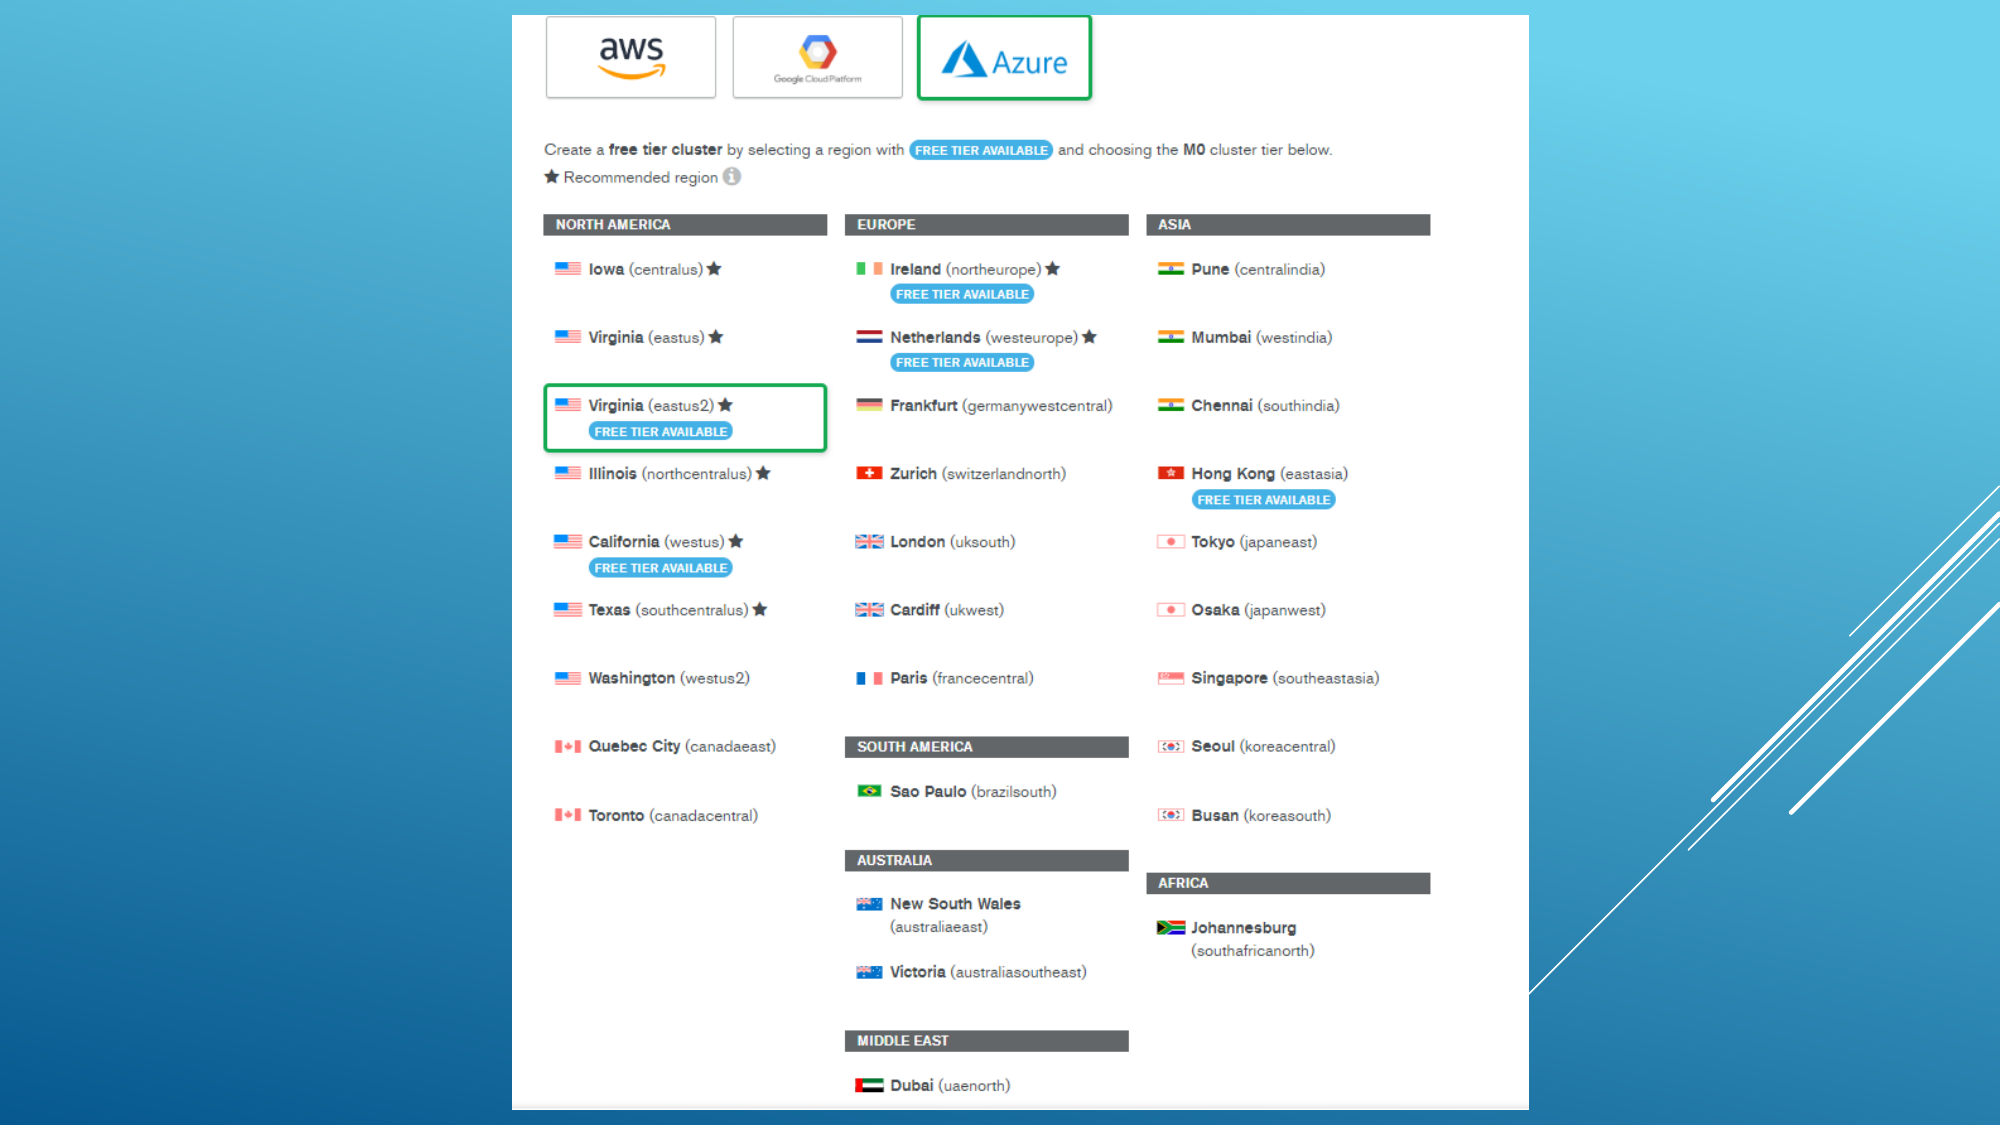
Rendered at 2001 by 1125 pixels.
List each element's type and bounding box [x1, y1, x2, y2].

picture [512, 15, 1529, 1110]
